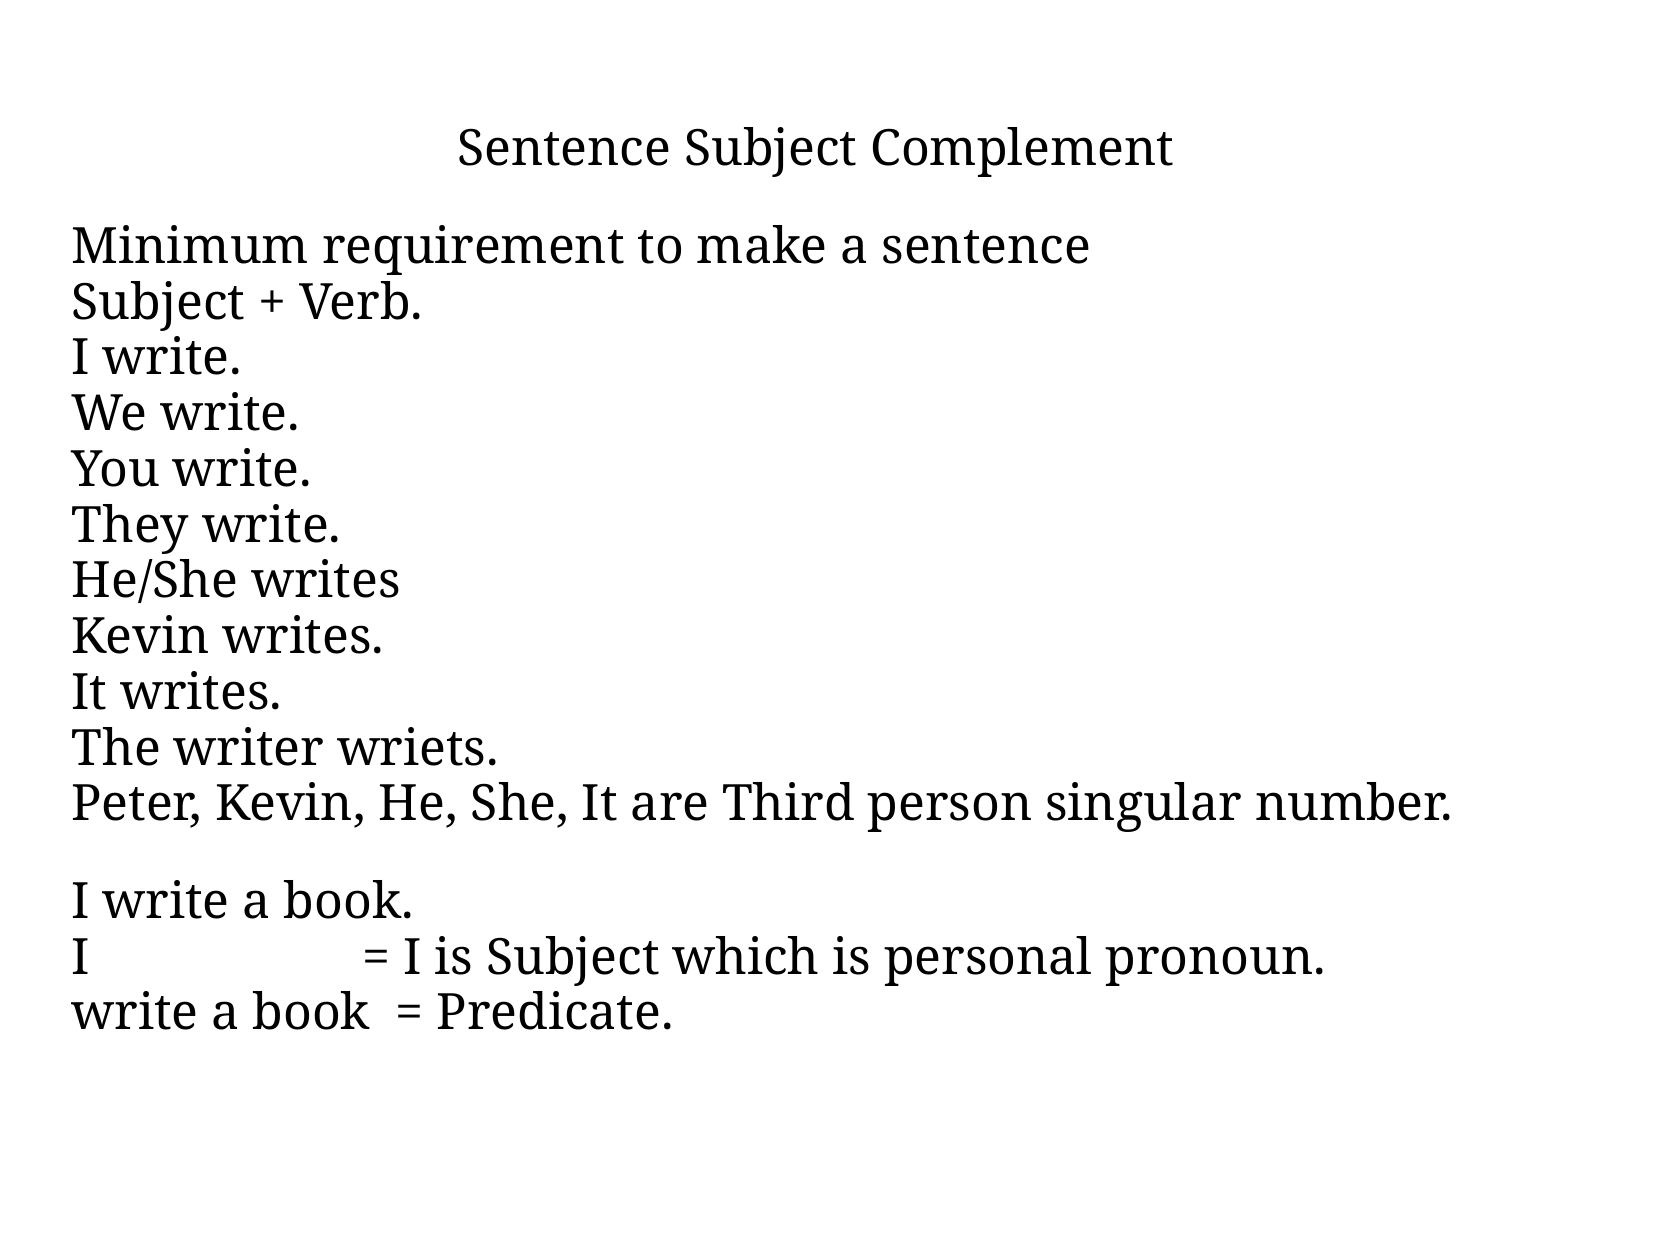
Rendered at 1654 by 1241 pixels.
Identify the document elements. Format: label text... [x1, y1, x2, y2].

text_box [74, 195, 1563, 1215]
text_box Sentence Subject Complement Minimum requirement to make a sentence Subject + Verb. I write. We write. You write. They write. He/She writes Kevin writes. It writes. The writer wriets. Peter, Kevin, He, She, It are Third person singular number. I write a book. I = I is Subject which is personal pronoun. write a book = Predicate. [71, 120, 1560, 1140]
